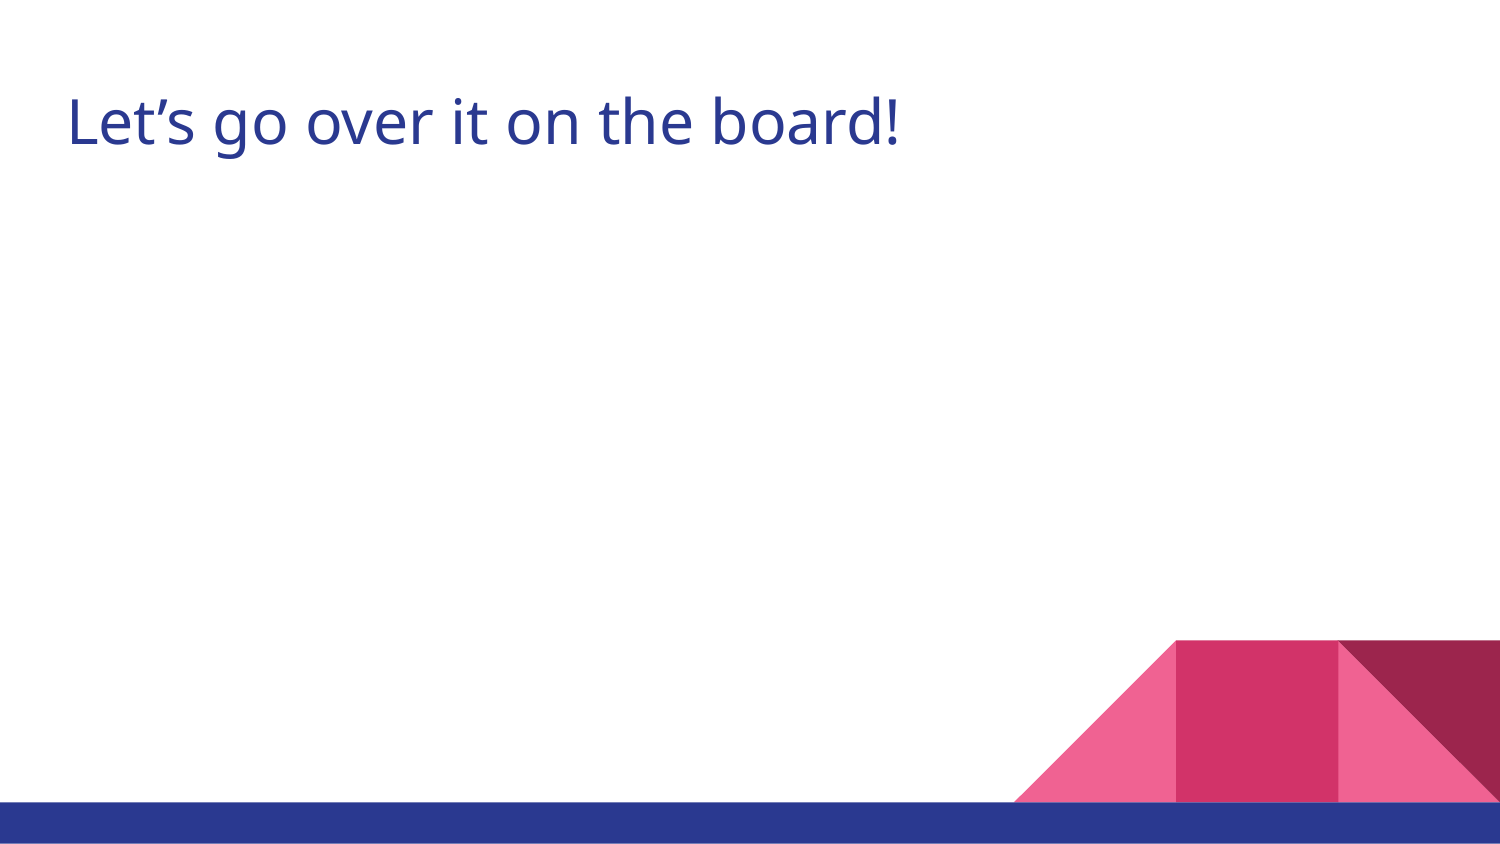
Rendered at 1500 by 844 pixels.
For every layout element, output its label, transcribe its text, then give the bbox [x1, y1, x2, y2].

title Let’s go over it on the board! [51, 67, 1449, 167]
